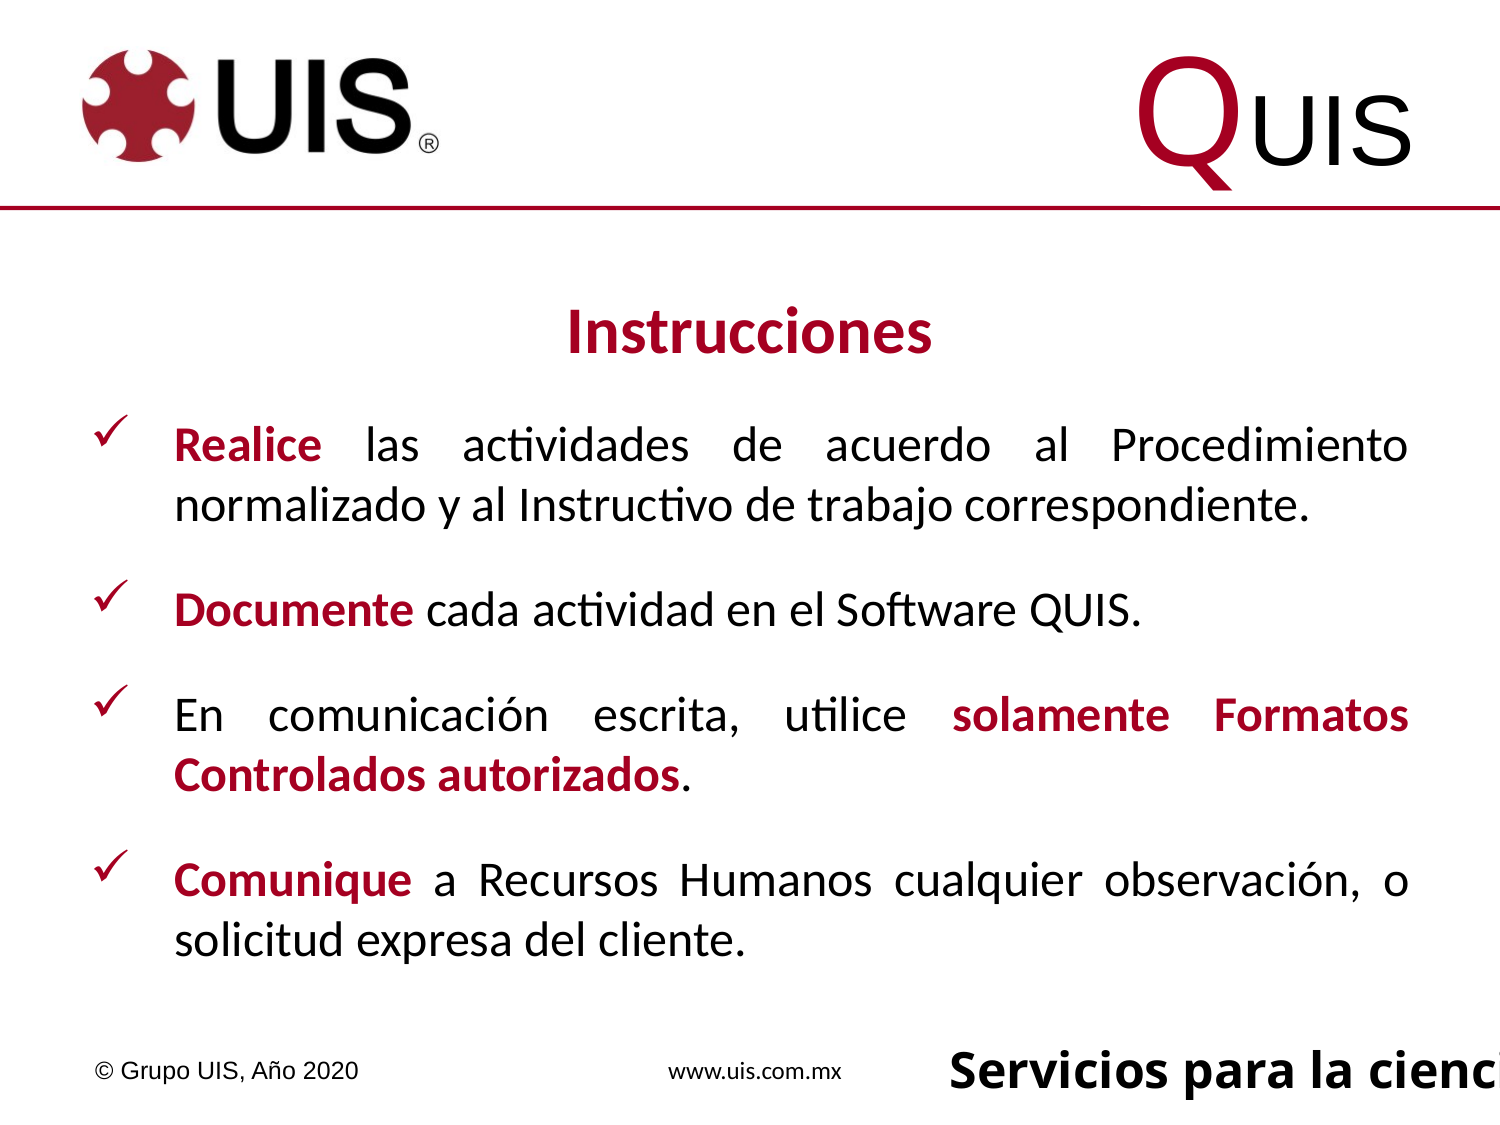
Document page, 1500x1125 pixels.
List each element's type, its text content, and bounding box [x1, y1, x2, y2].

list Instrucciones Realice las actividades de acuerdo al Procedimiento normalizado y al Instructivo de trabajo correspondiente. Documente cada actividad en el Software QUIS. En comunicación escrita, utilice solamente Formatos Controlados autorizados. Comunique a Recursos Humanos cualquier observación, o solicitud expresa del cliente. [75, 278, 1425, 1000]
picture [79, 46, 443, 166]
